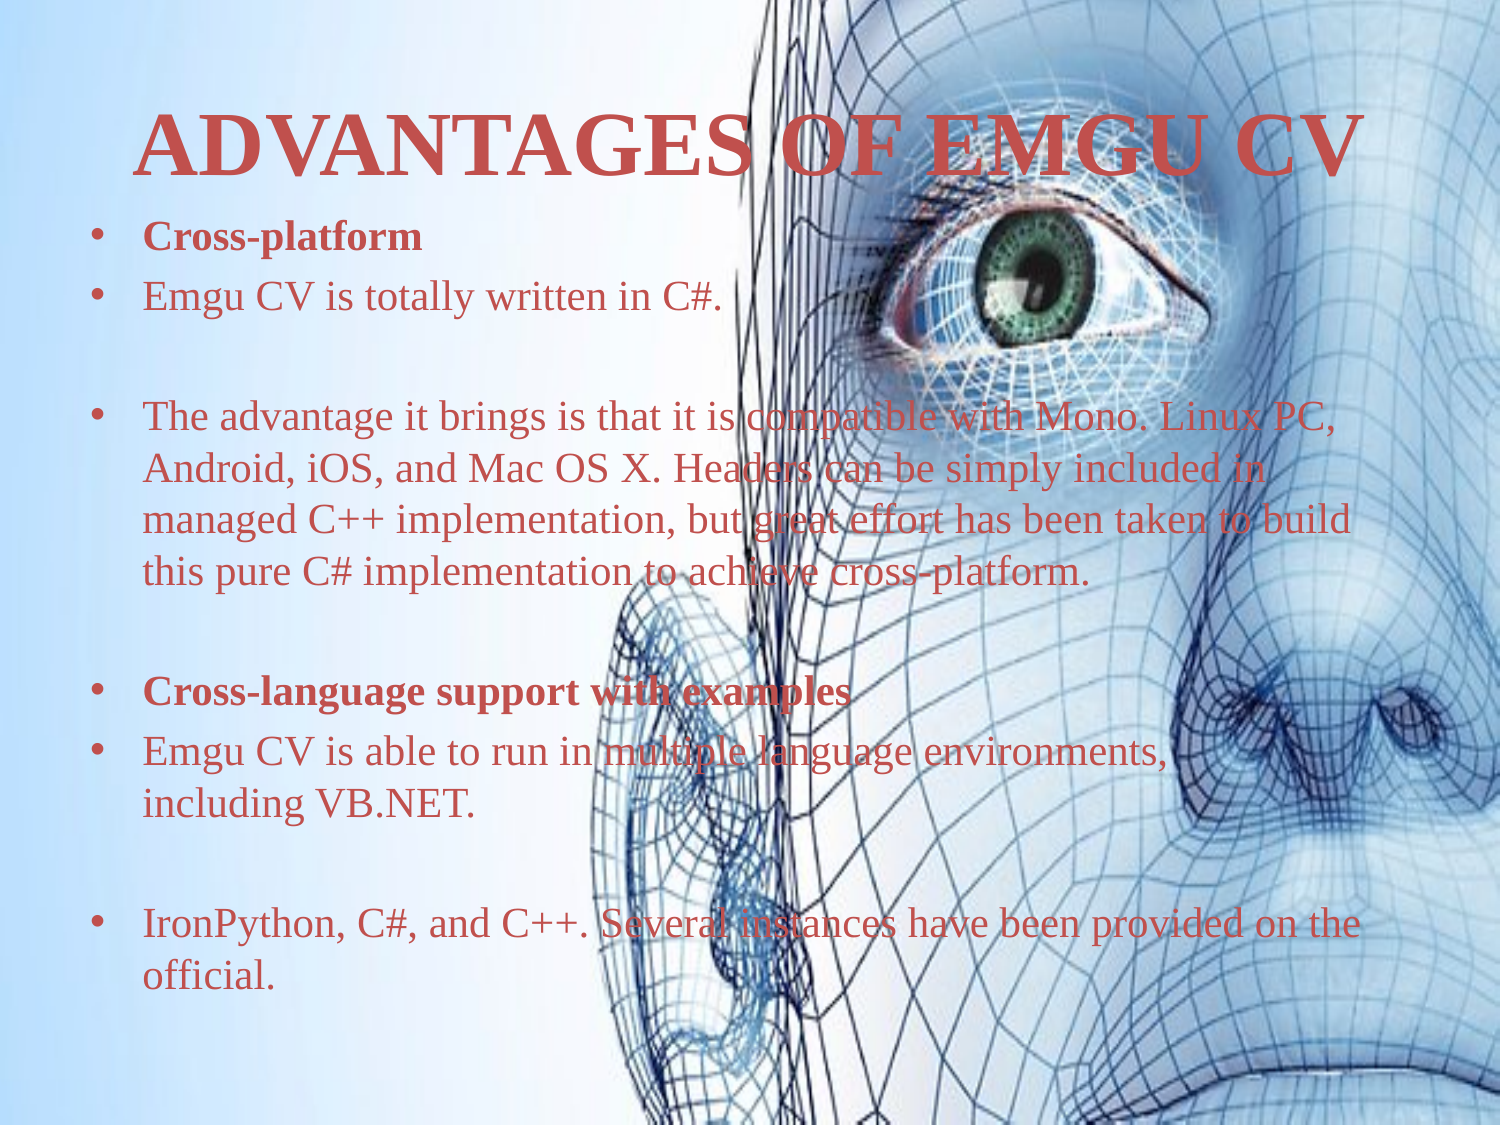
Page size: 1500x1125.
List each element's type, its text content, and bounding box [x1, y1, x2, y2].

picture [0, 0, 1500, 1125]
list Cross-platform Emgu CV is totally written in C#. The advantage it brings is that it is compatible with Mono. Linux PC, Android, iOS, and Mac OS X. Headers can be simply included in managed C++ implementation, but great effort has been taken to build this pure C# implementation to achieve cross-platform. Cross-language support with examples Emgu CV is able to run in multiple language environments, including VB.NET. IronPython, C#, and C++. Several instances have been provided on the official. [75, 200, 1425, 1075]
title ADVANTAGES OF EMGU CV [75, 45, 1425, 200]
